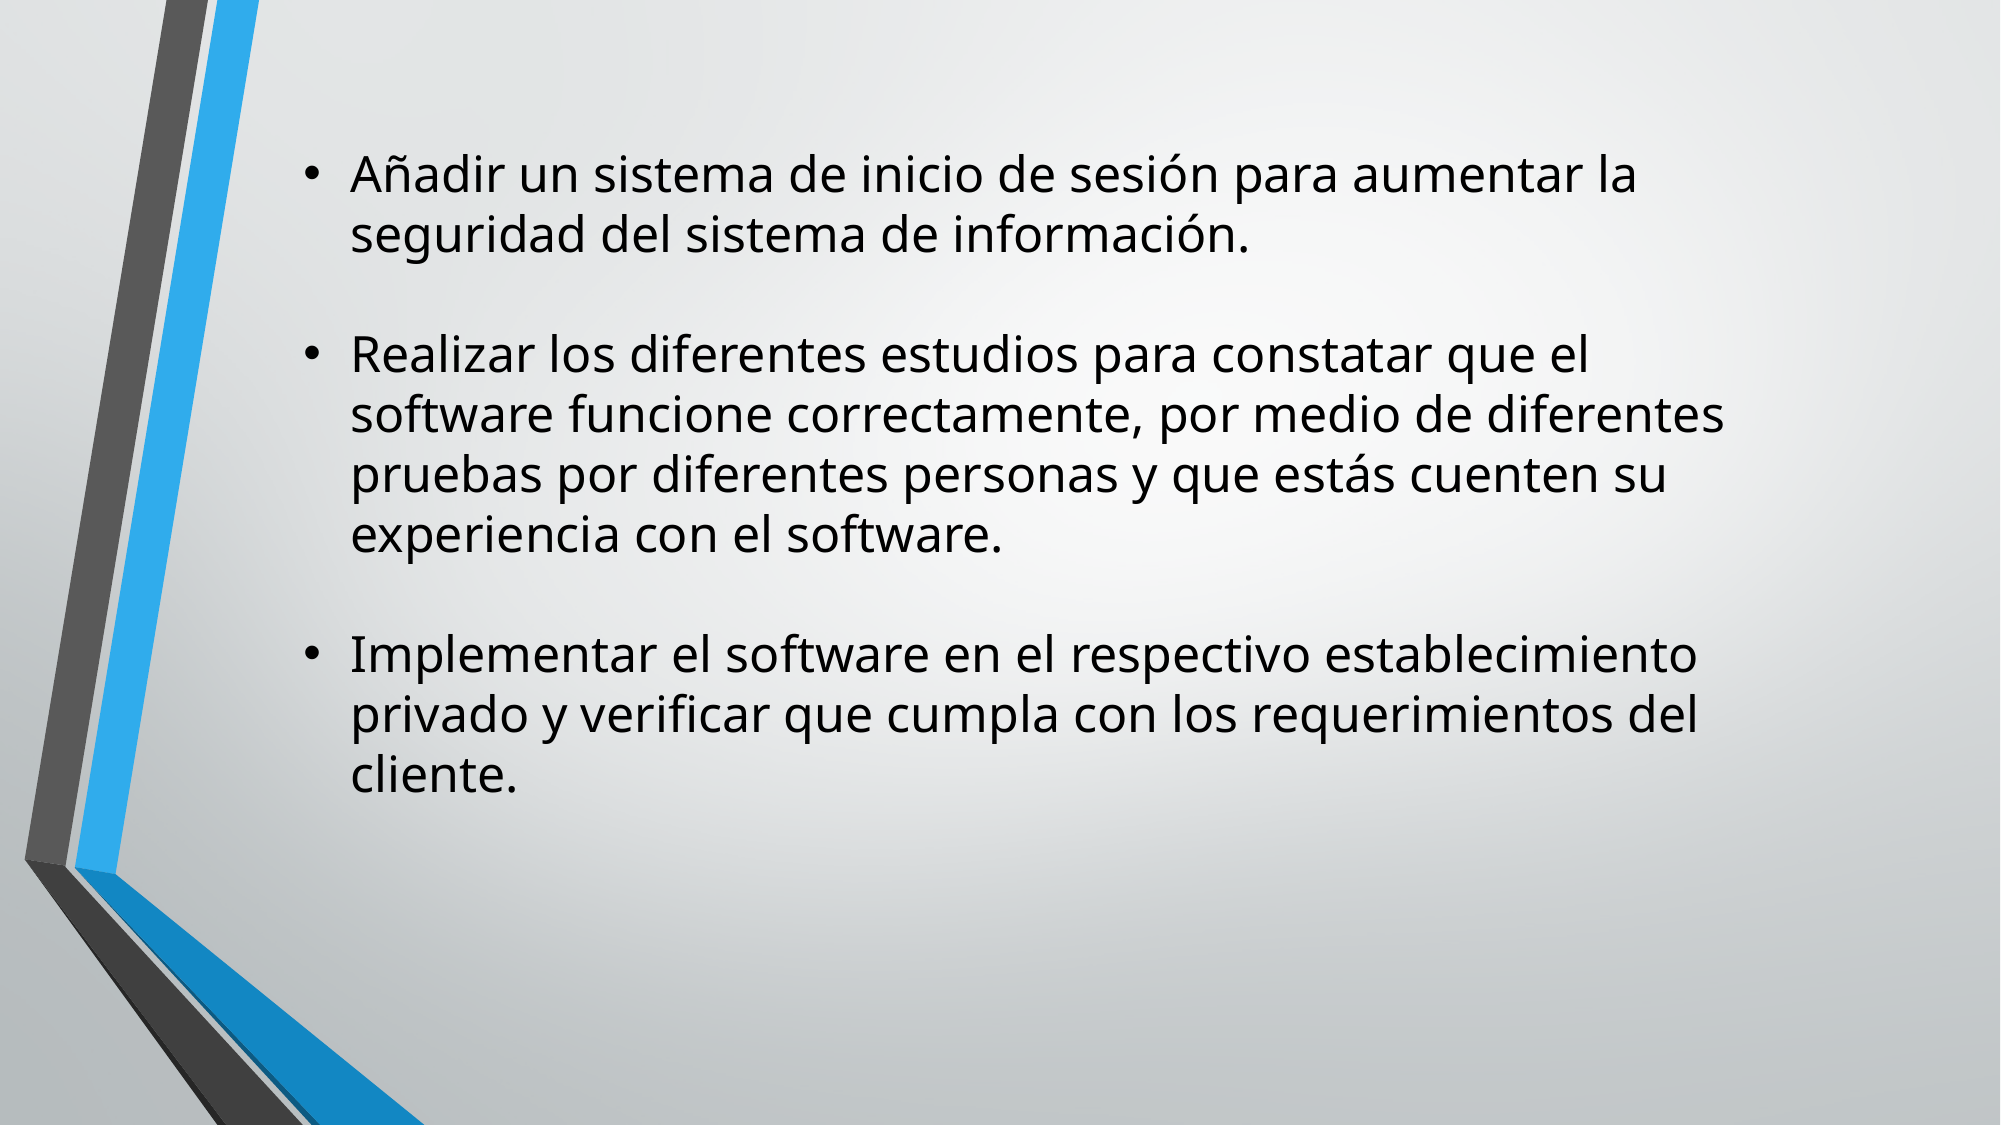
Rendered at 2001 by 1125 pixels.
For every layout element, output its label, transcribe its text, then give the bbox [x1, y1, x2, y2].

text_box Añadir un sistema de inicio de sesión para aumentar la seguridad del sistema de información. Realizar los diferentes estudios para constatar que el software funcione correctamente, por medio de diferentes pruebas por diferentes personas y que estás cuenten su experiencia con el software. Implementar el software en el respectivo establecimiento privado y verificar que cumpla con los requerimientos del cliente. [288, 87, 1751, 871]
